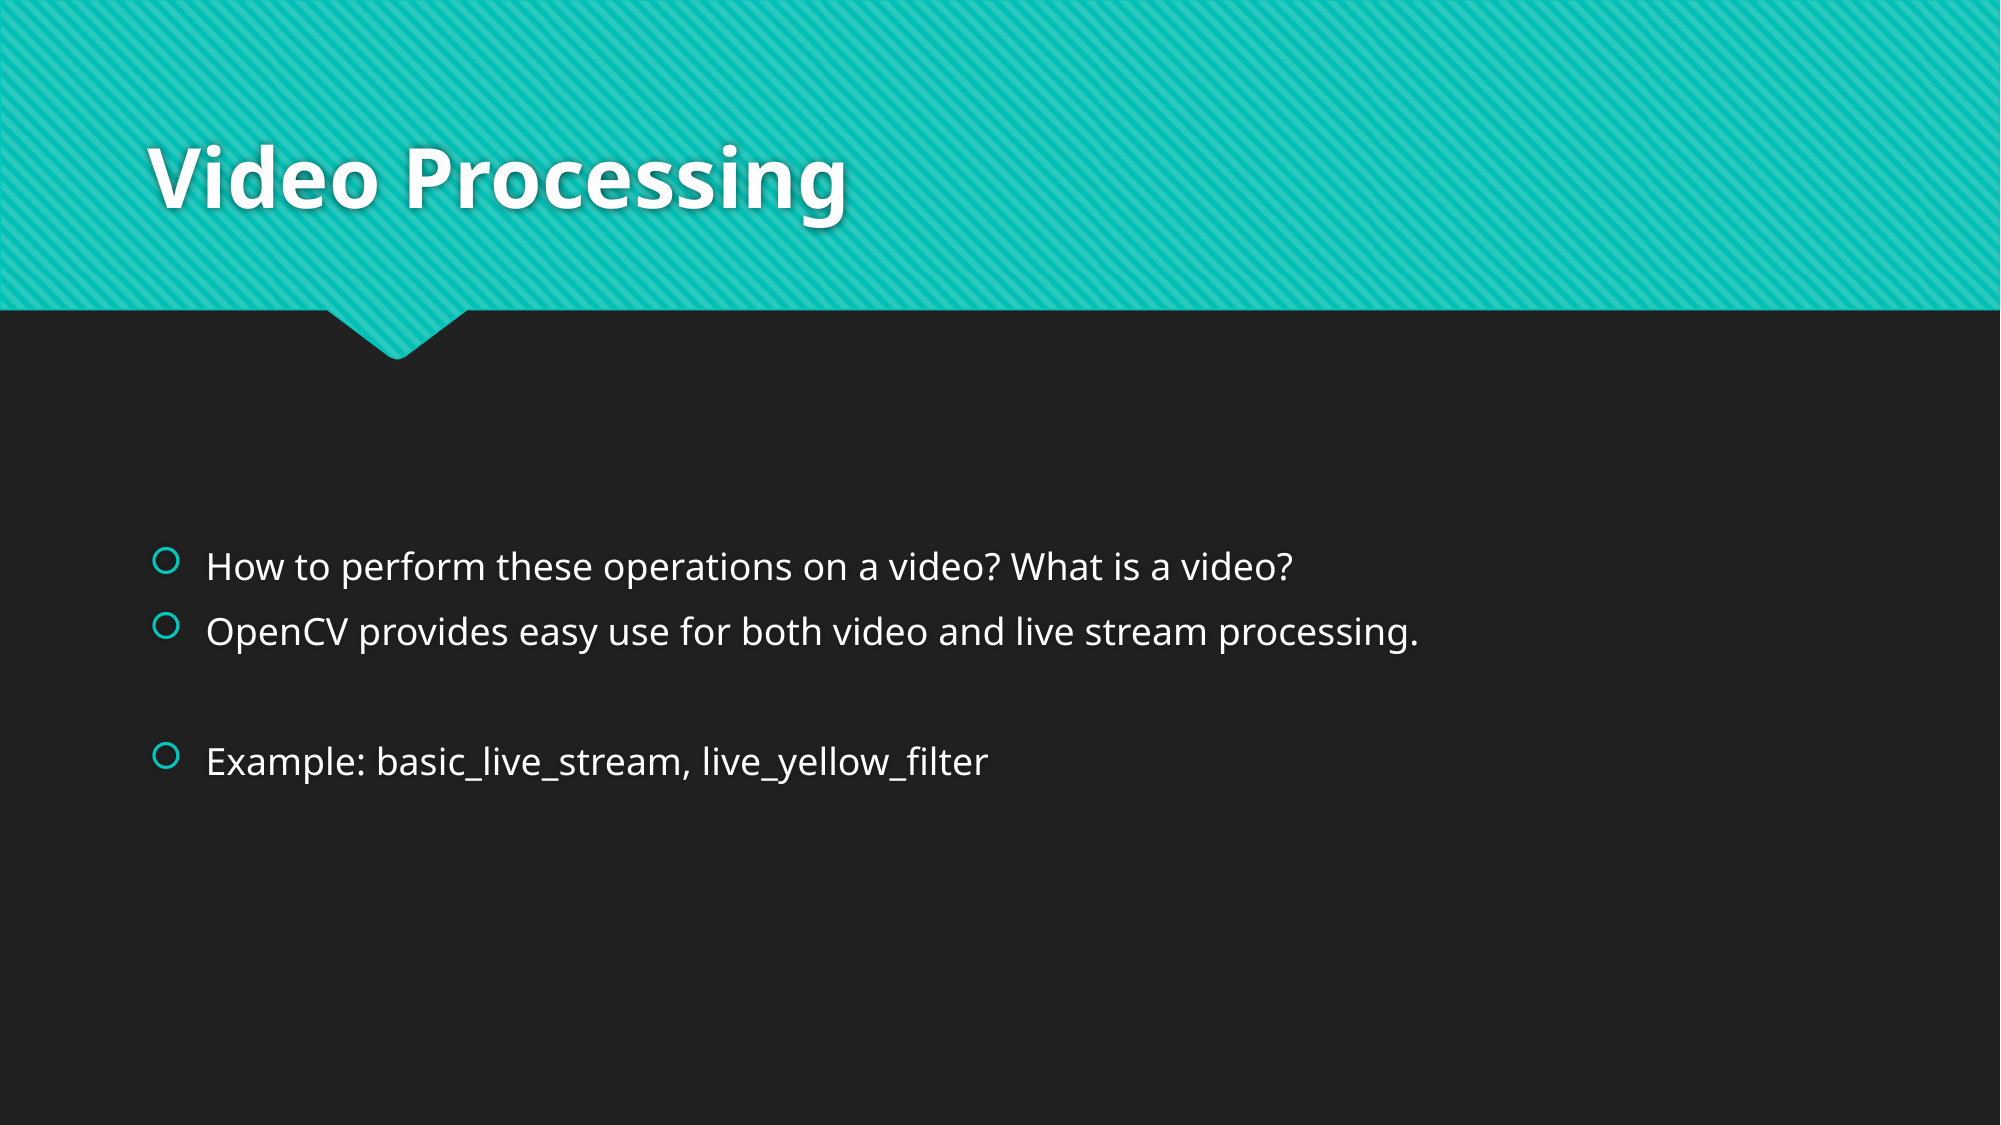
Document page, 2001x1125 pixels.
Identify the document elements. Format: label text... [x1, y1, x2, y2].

list How to perform these operations on a video? What is a video? OpenCV provides easy use for both video and live stream processing. Example: basic_live_stream, live_yellow_filter [134, 364, 1866, 962]
title Video Processing [132, 73, 1868, 233]
